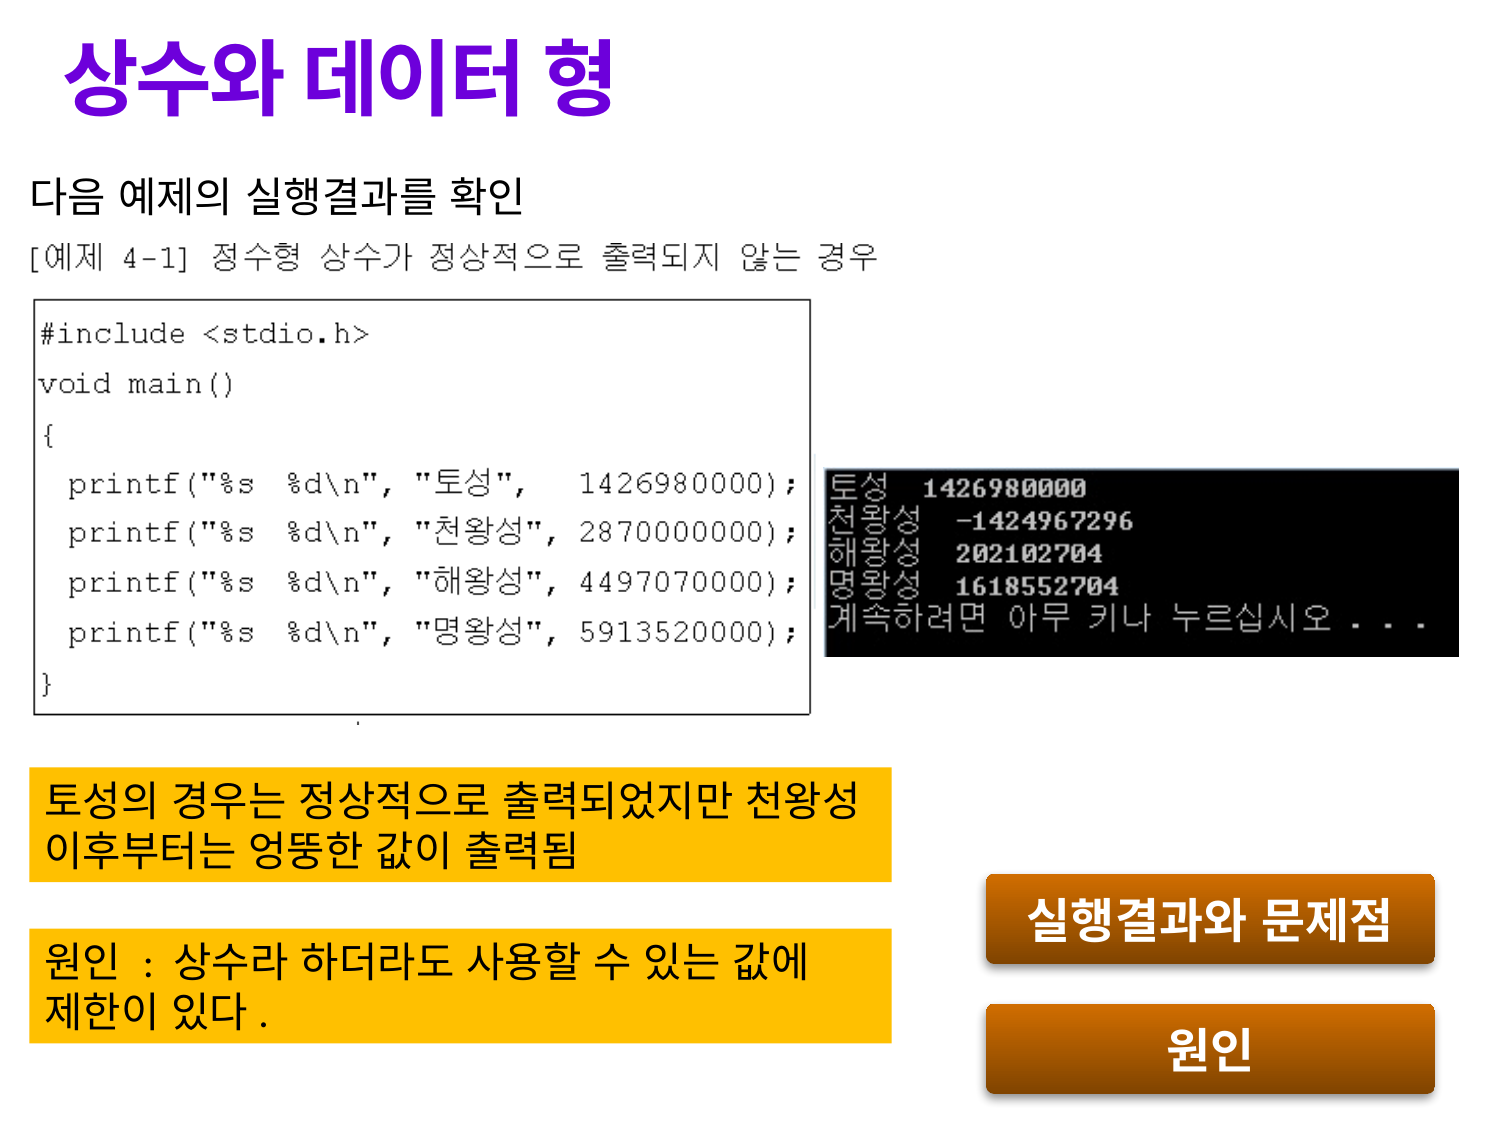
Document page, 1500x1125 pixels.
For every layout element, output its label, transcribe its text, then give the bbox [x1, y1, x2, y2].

text_box 실행결과와 문제점 [986, 896, 1436, 965]
title 상수와 데이터 형 [62, 75, 1438, 149]
text_box [0, 0, 1500, 75]
picture [29, 243, 880, 467]
list 다음 예제의 실행결과를 확인 [29, 160, 1471, 214]
text_box 원인 [986, 1003, 1436, 1094]
text_box 원인 : 상수라 하더라도 사용할 수 있는 값에 제한이 있다. [29, 928, 892, 1044]
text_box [29, 467, 1459, 884]
